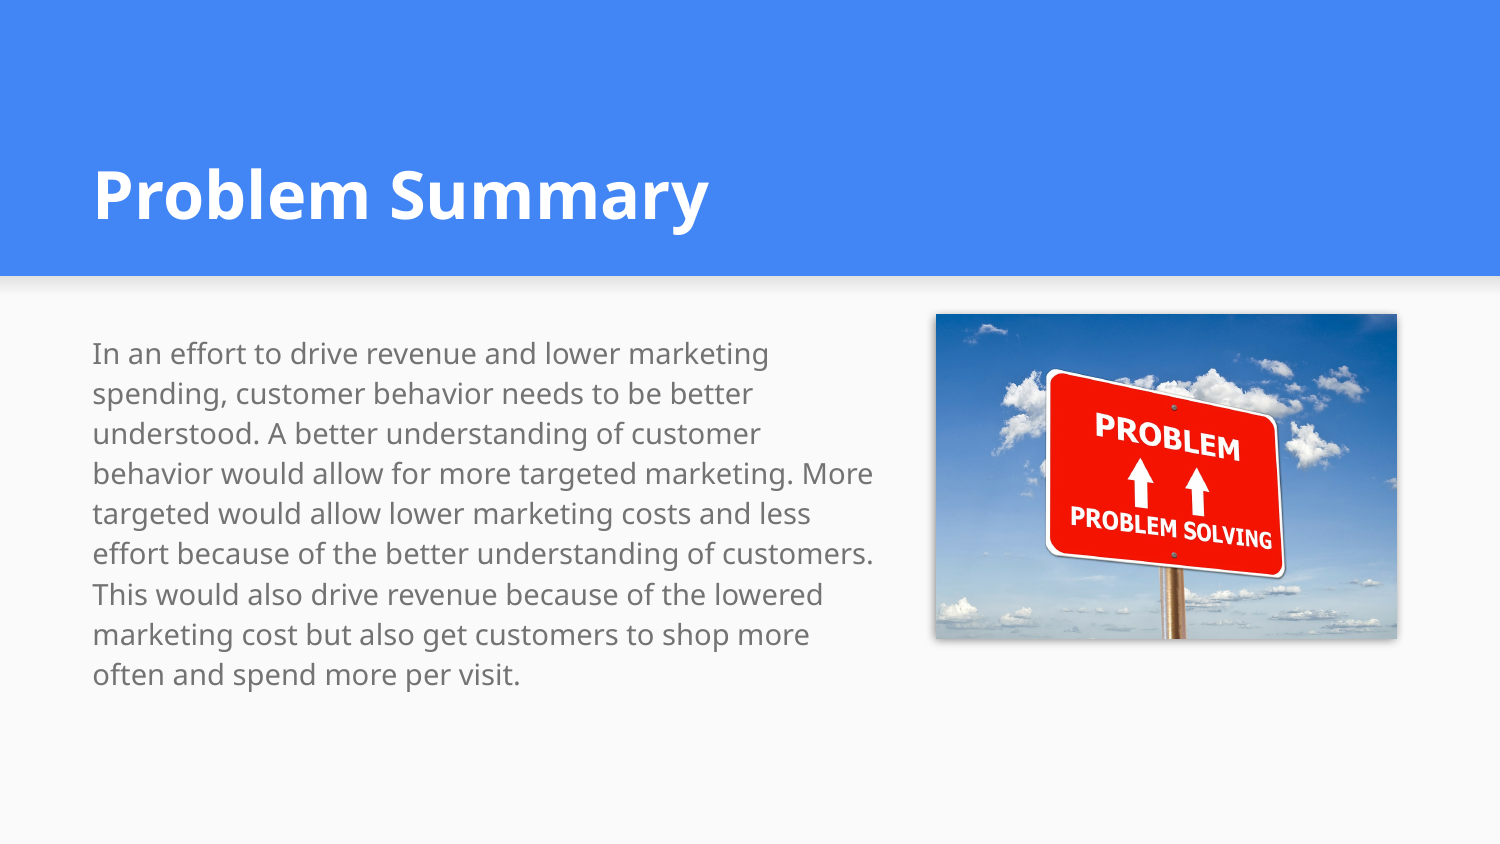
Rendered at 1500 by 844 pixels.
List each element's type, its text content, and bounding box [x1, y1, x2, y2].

title Problem Summary [77, 53, 1427, 470]
picture [935, 314, 1397, 639]
list In an effort to drive revenue and lower marketing spending, customer behavior needs to be better understood. A better understanding of customer behavior would allow for more targeted marketing. More targeted would allow lower marketing costs and less effort because of the better understanding of customers. This would also drive revenue because of the lowered marketing cost but also get customers to shop more often and spend more per visit. [77, 314, 900, 760]
